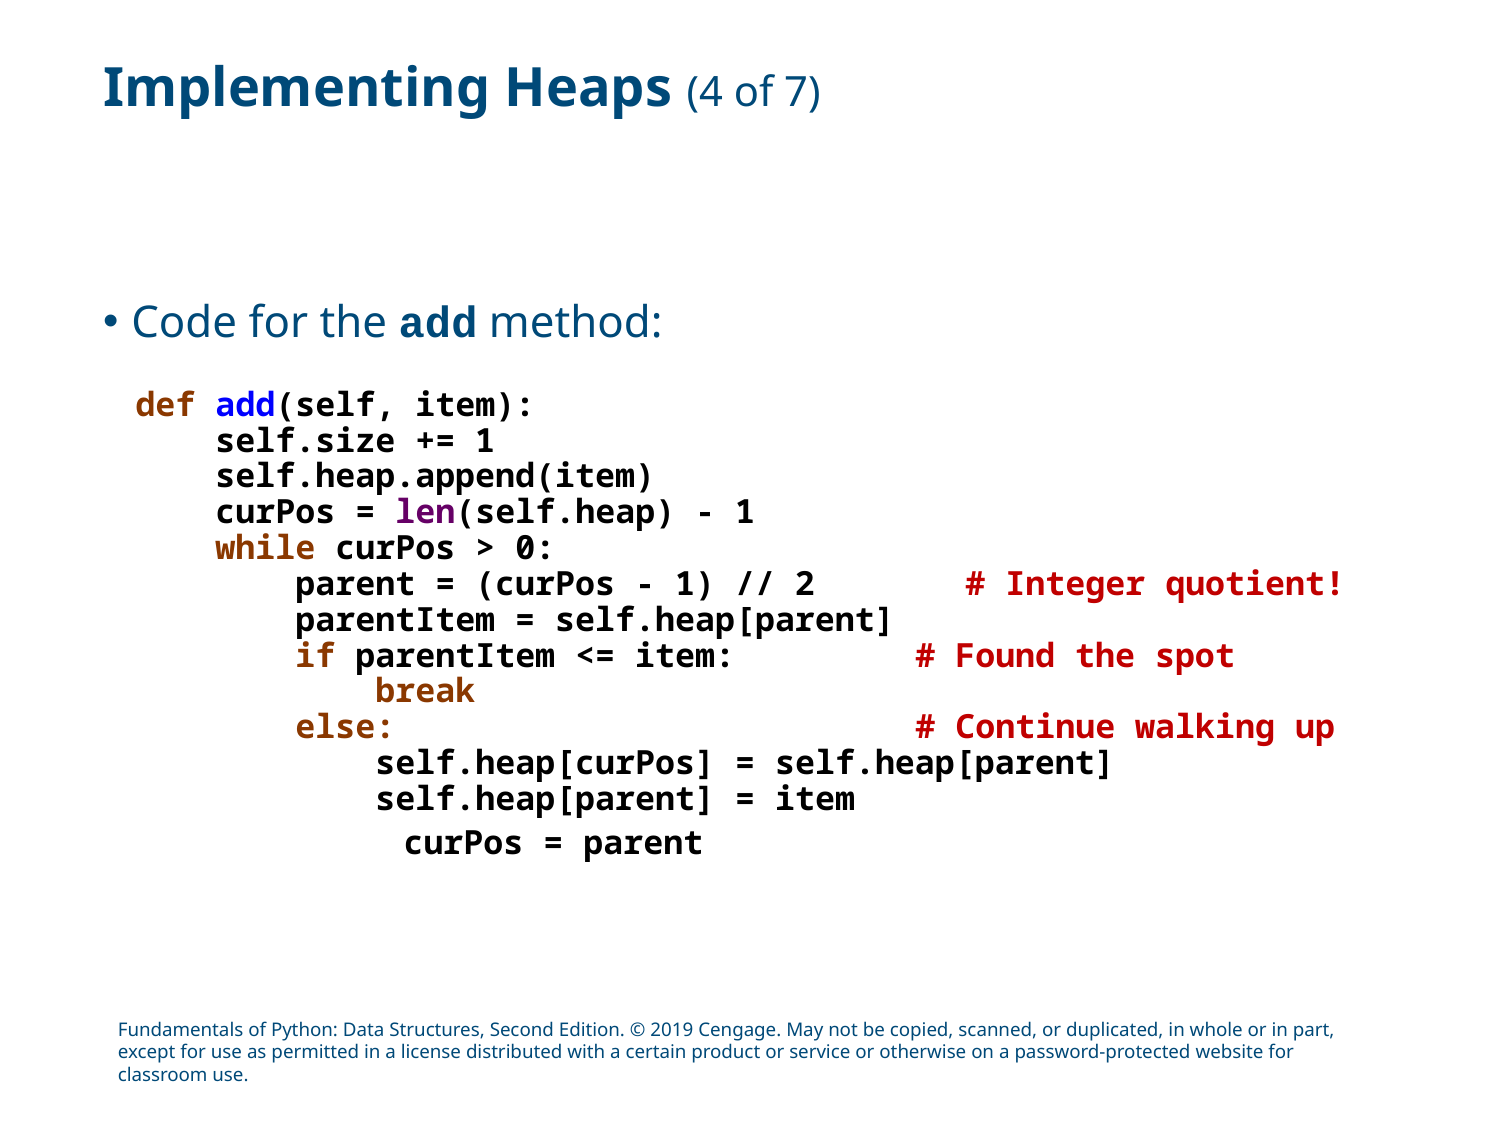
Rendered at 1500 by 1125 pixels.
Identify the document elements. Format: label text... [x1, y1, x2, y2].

list Code for the add method: [103, 299, 1397, 350]
list def add(self, item): self.size += 1 self.heap.append(item) curPos = len(self.heap) - 1 while curPos > 0: parent = (curPos - 1) // 2 # Integer quotient! parentItem = self.heap[parent] if parentItem <= item: # Found the spot break else: # Continue walking up self.heap[curPos] = self.heap[parent] self.heap[parent] = item curPos = parent [107, 387, 1402, 913]
footer Fundamentals of Python: Data Structures, Second Edition. © 2019 Cengage. May not be copied, scanned, or duplicated, in whole or in part, except for use as permitted in a license distributed with a certain product or service or otherwise on a password-protected website for classroom use. [103, 1009, 1397, 1070]
title Implementing Heaps (4 of 7) [103, 59, 1397, 150]
